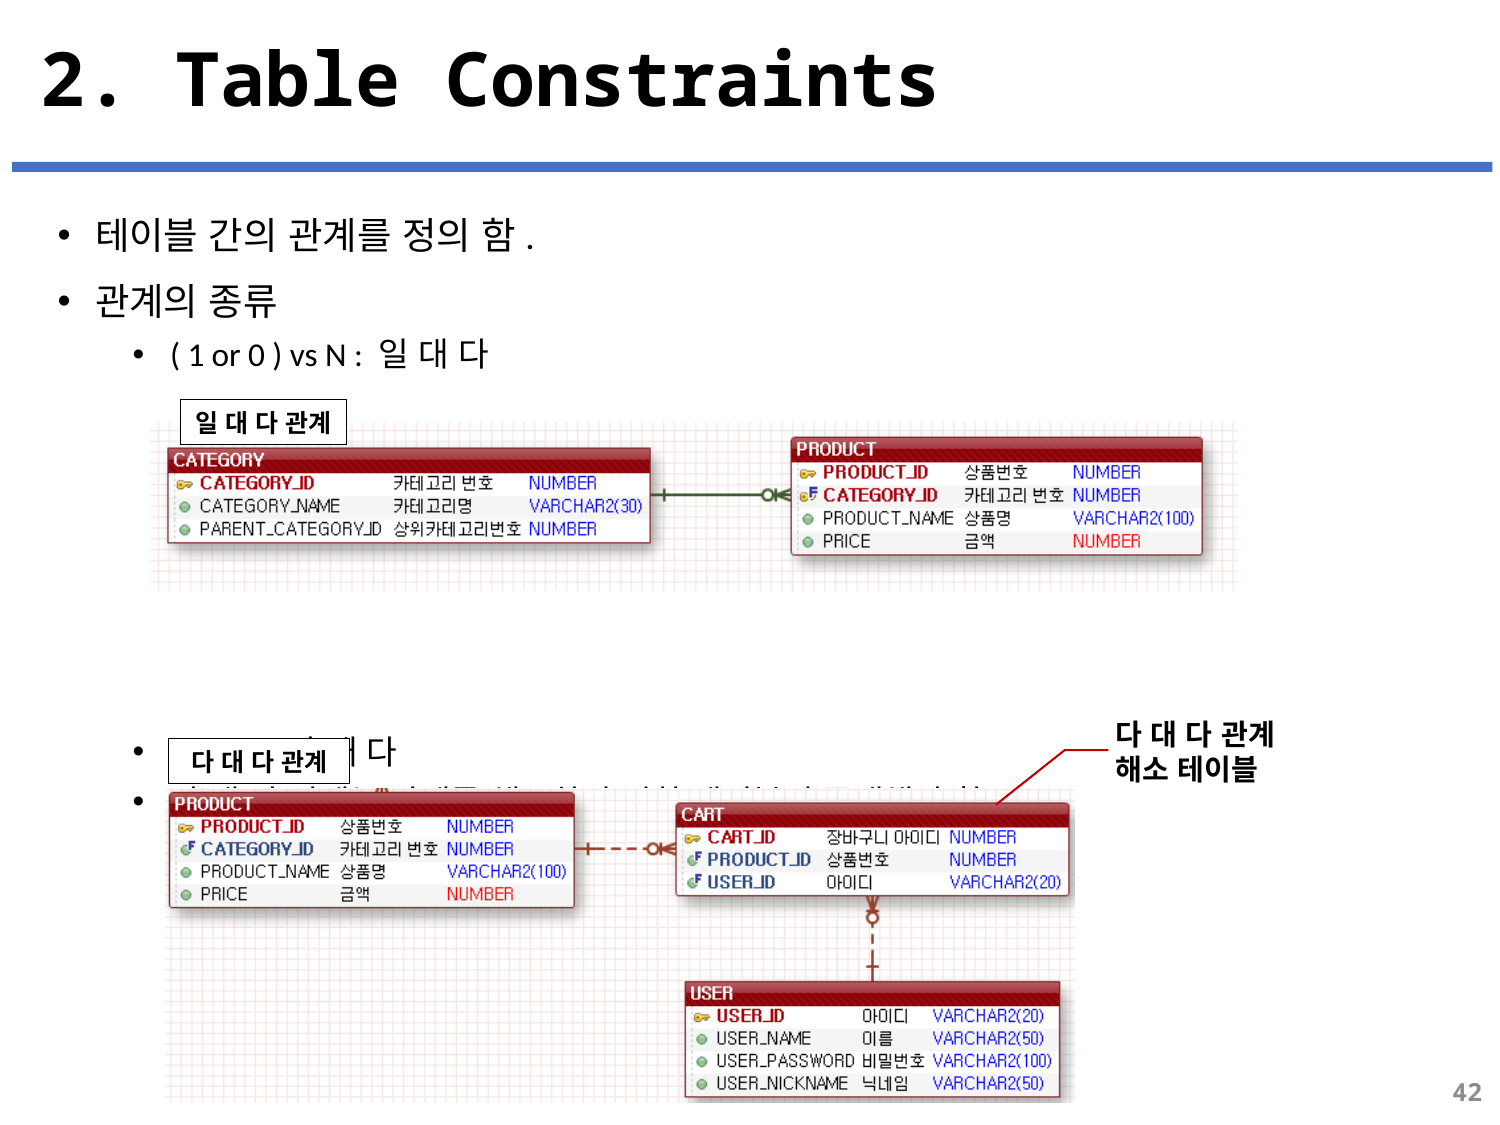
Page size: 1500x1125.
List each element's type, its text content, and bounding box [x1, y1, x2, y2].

title 2. Table Constraints [25, 32, 1475, 132]
slide_number 42 [1159, 1063, 1498, 1124]
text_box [165, 709, 1326, 1103]
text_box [149, 399, 1238, 591]
list 테이블 간의 관계를 정의 함. 관계의 종류 ( 1 or 0 ) vs N : 일 대 다 N vs N : 다 대 다 다 대 다 관계는 관계를 해소하기 위한 테이블이 존재해야 함. [42, 204, 1453, 1104]
